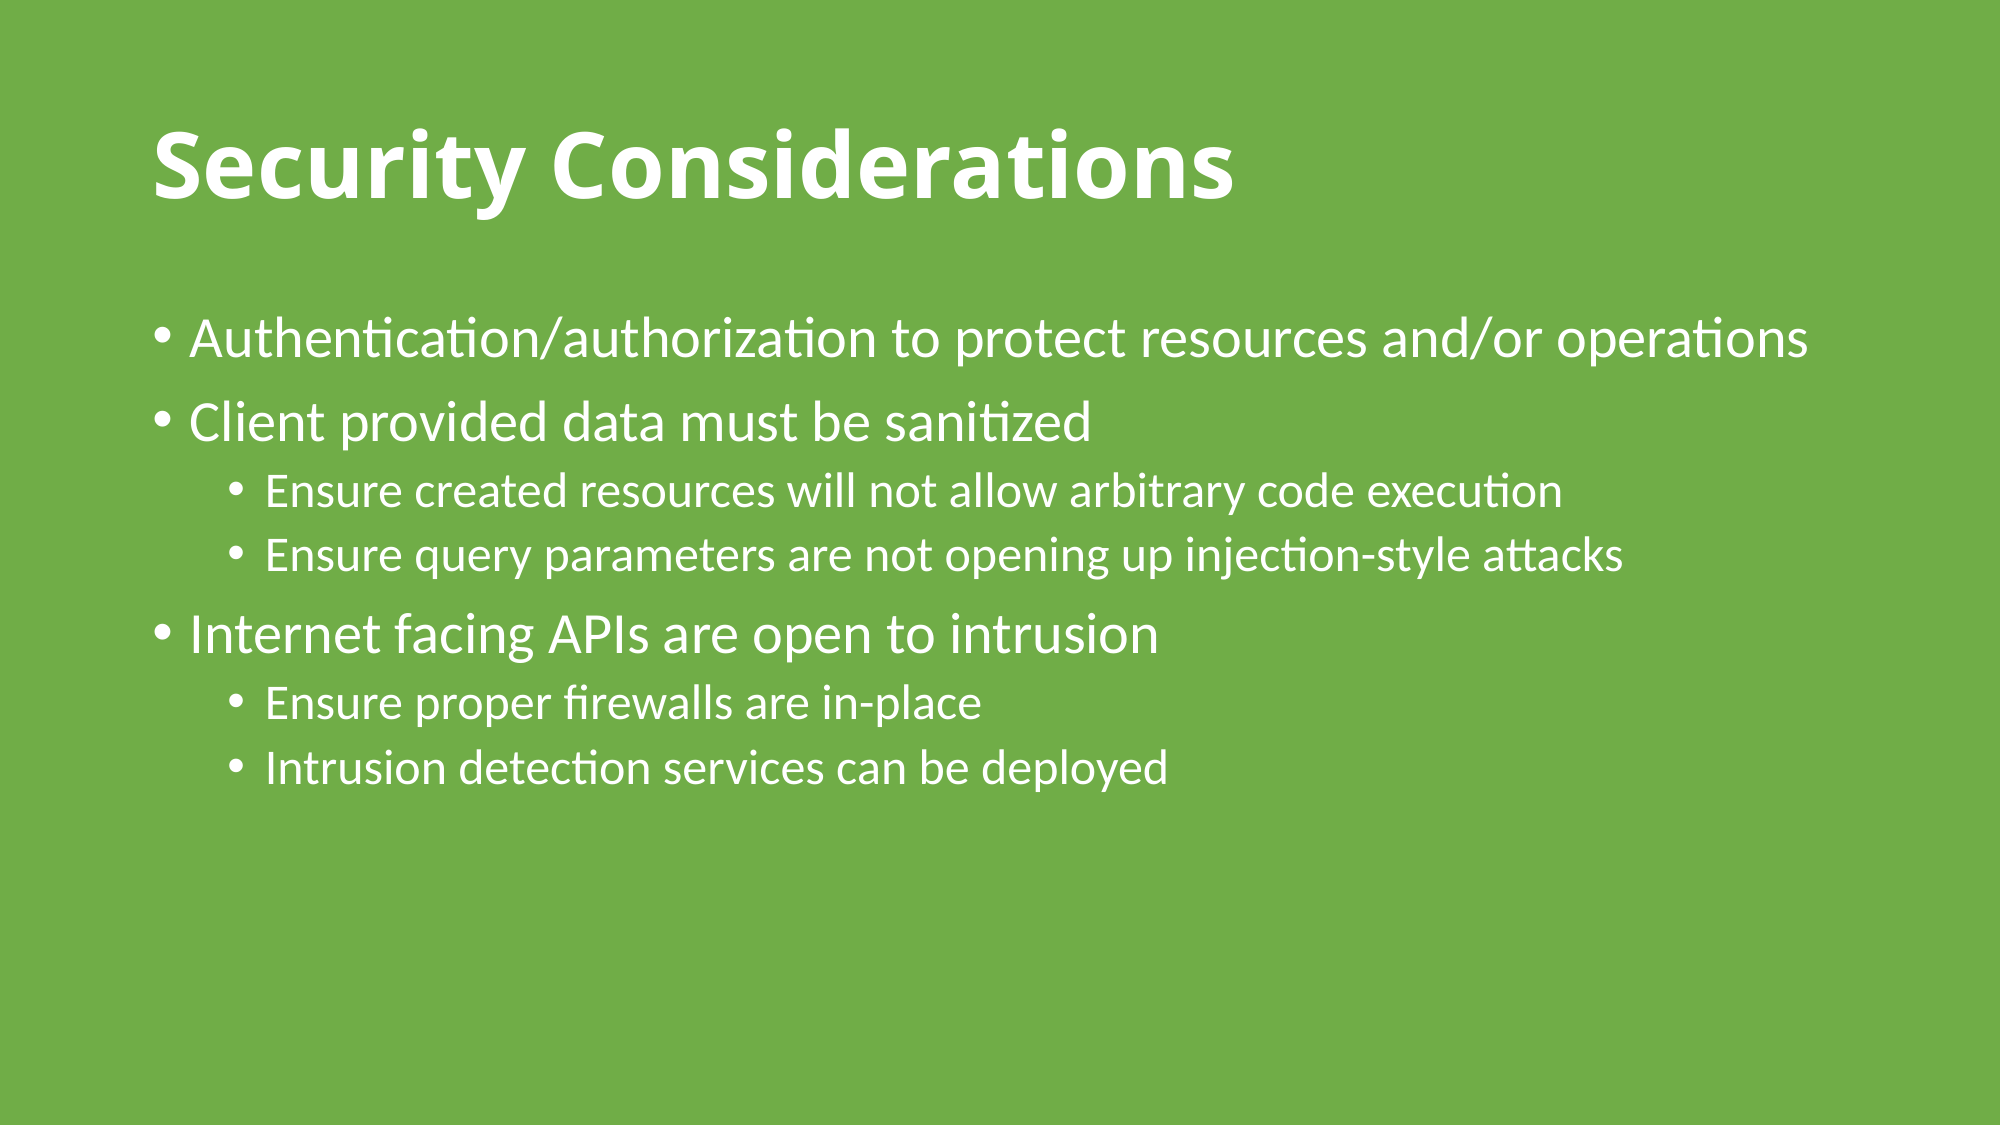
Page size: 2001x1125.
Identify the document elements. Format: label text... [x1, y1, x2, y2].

title Security Considerations [137, 59, 1863, 278]
list Authentication/authorization to protect resources and/or operations Client provided data must be sanitized Ensure created resources will not allow arbitrary code execution Ensure query parameters are not opening up injection-style attacks Internet facing APIs are open to intrusion Ensure proper firewalls are in-place Intrusion detection services can be deployed [137, 299, 1863, 1014]
